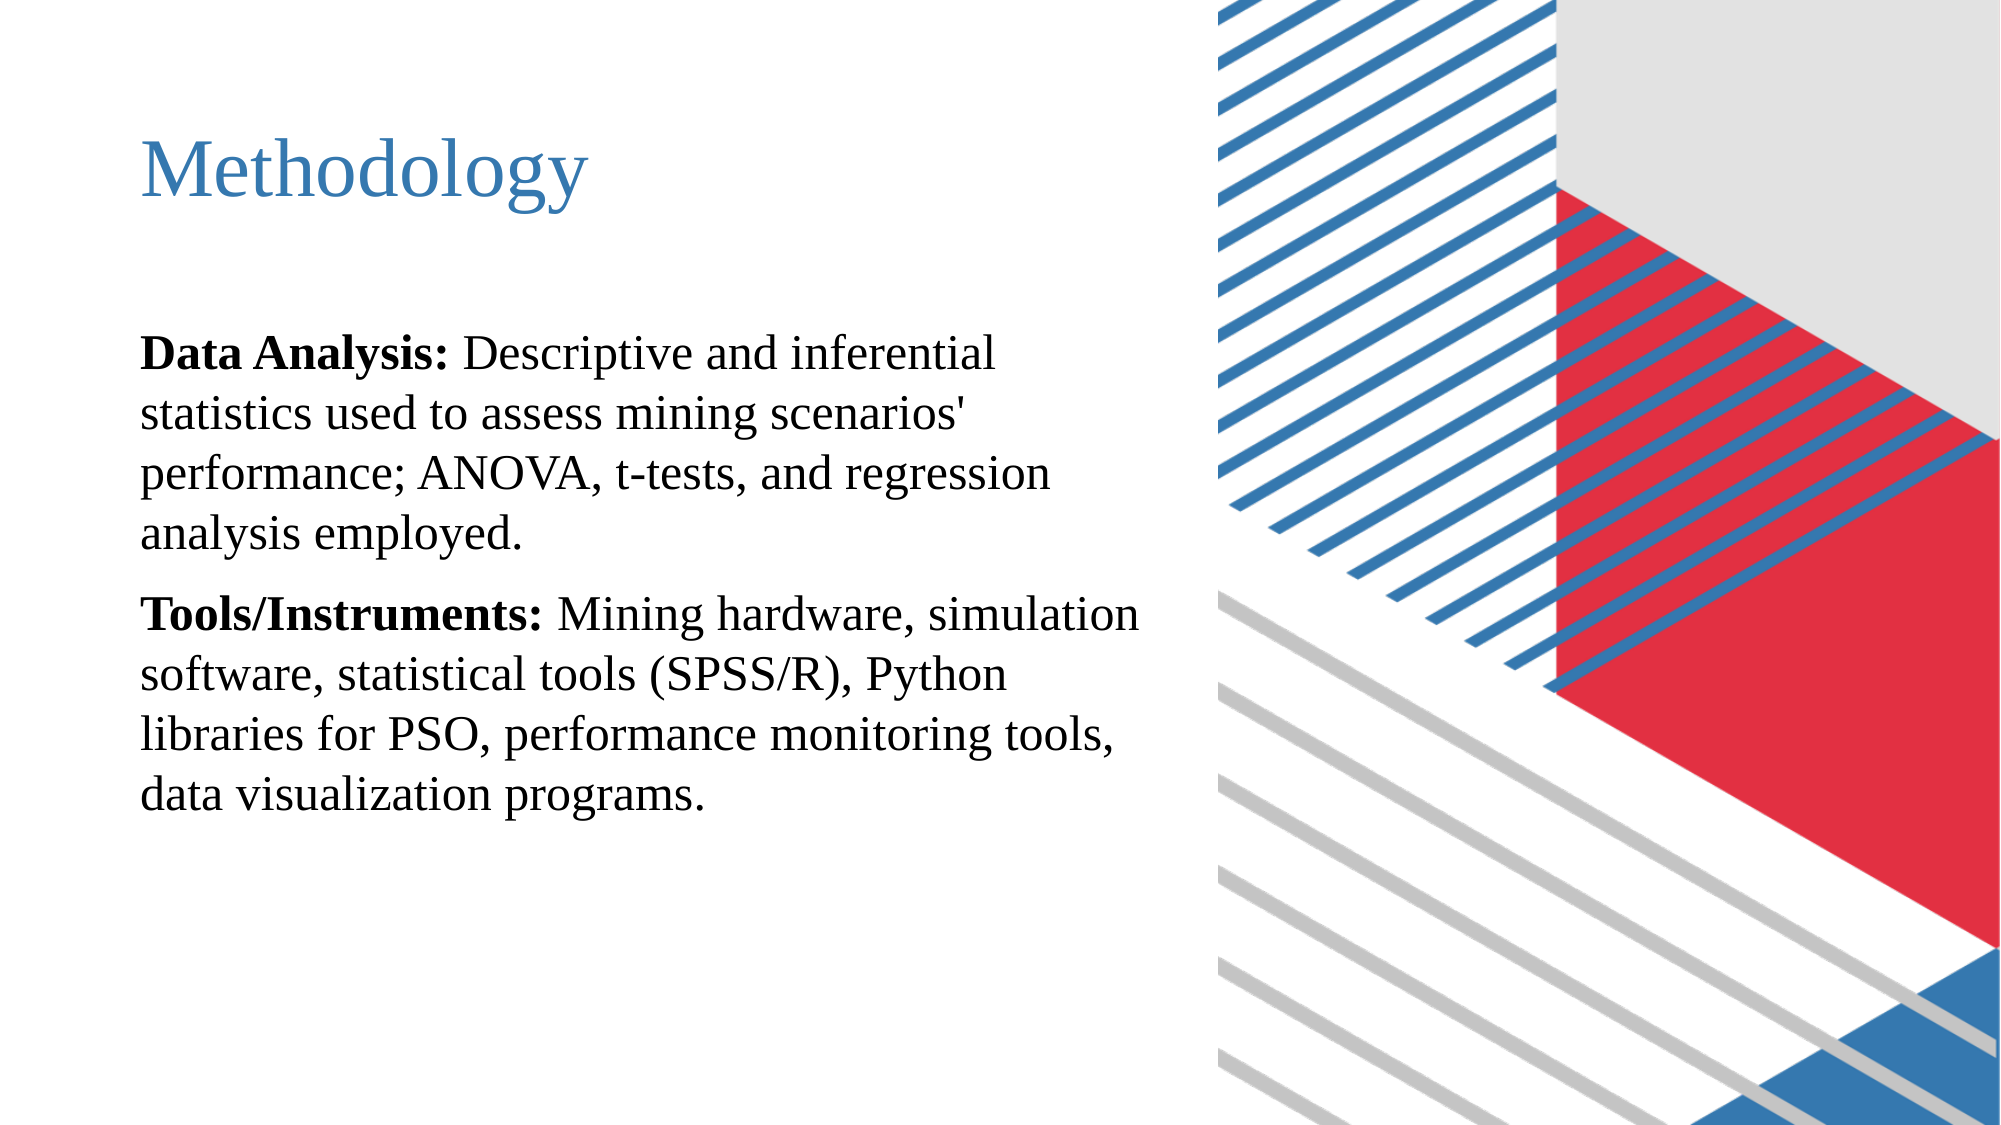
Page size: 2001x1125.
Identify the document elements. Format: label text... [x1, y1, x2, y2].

list Data Analysis: Descriptive and inferential statistics used to assess mining scenarios' performance; ANOVA, t-tests, and regression analysis employed. Tools/Instruments: Mining hardware, simulation software, statistical tools (SPSS/R), Python libraries for PSO, performance monitoring tools, data visualization programs. [125, 312, 1188, 850]
picture [1218, 0, 2000, 1125]
title Methodology [125, 117, 1188, 312]
